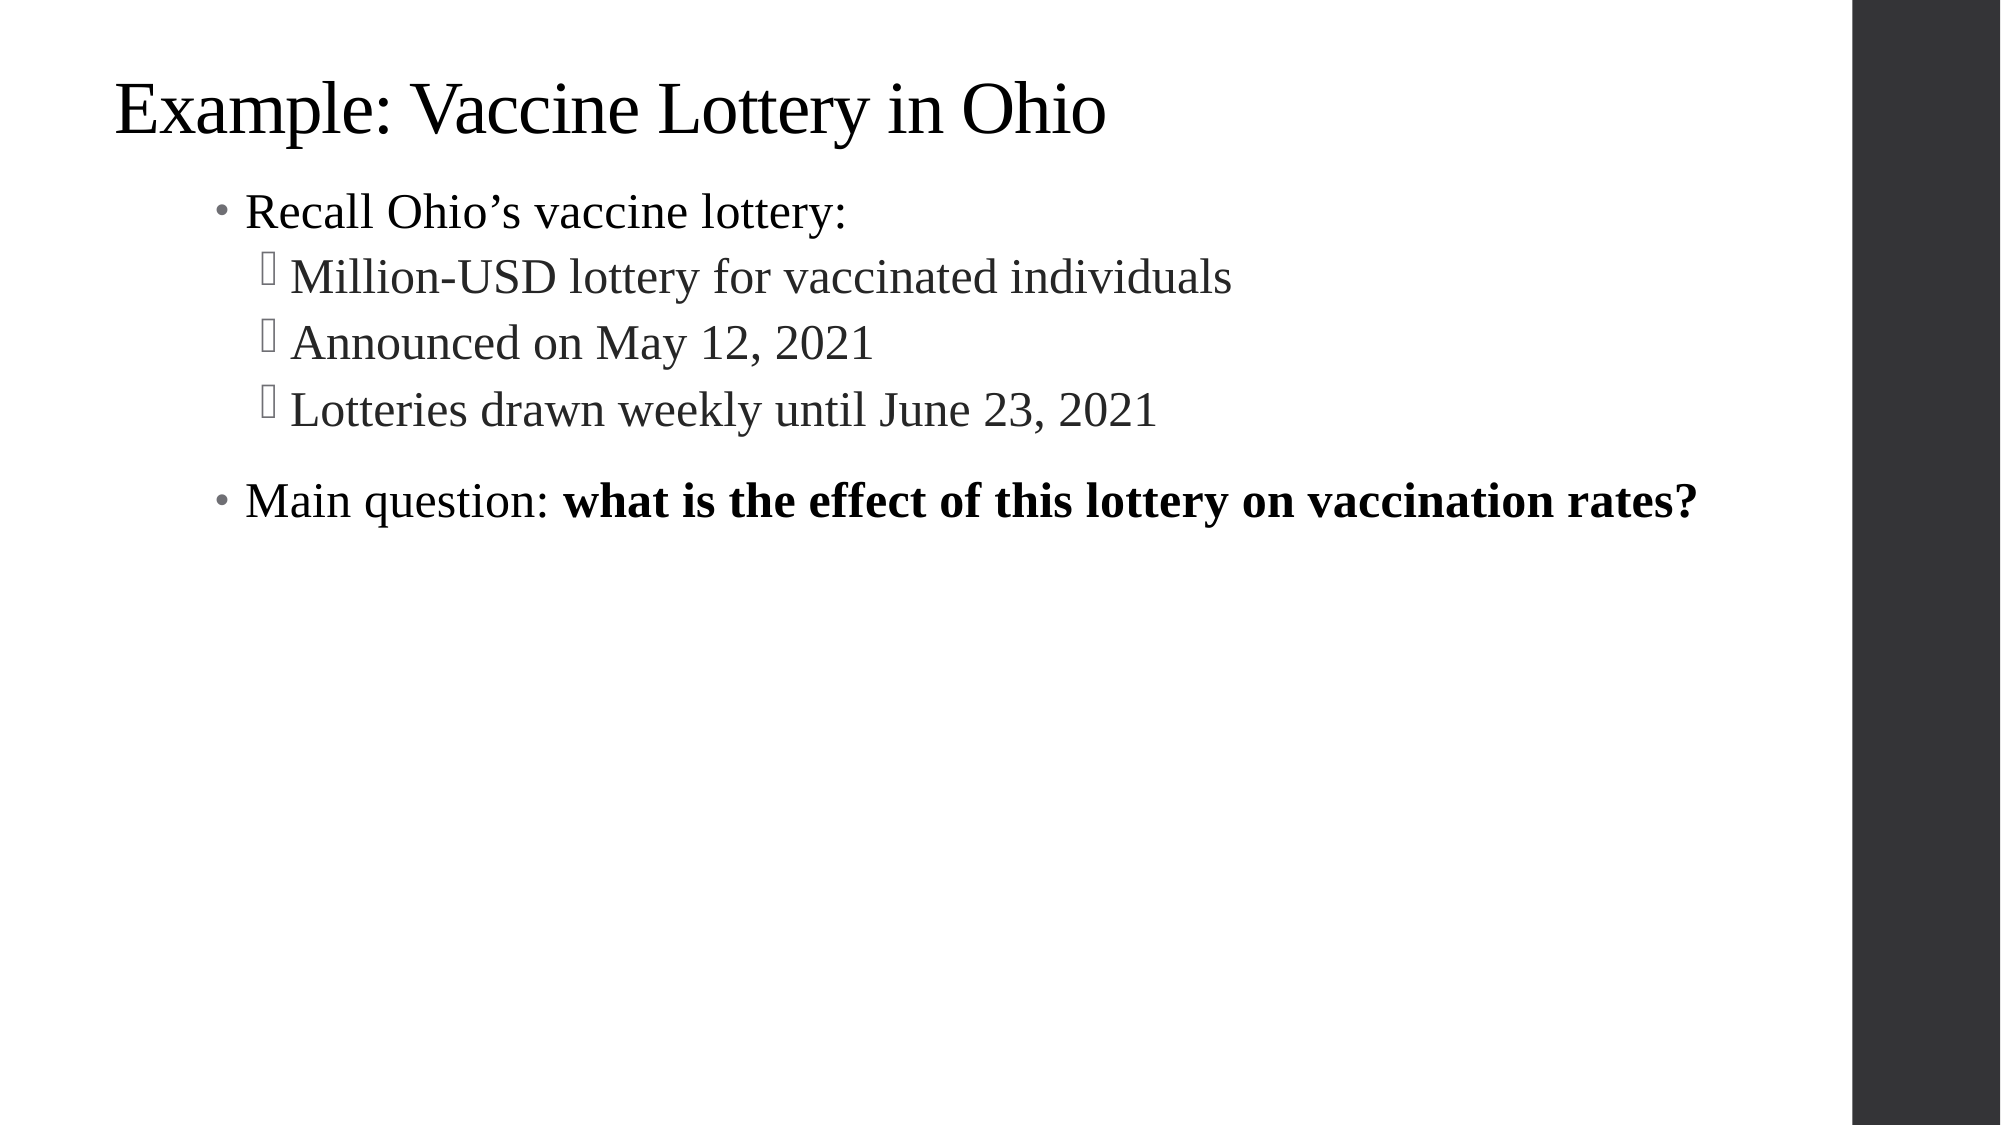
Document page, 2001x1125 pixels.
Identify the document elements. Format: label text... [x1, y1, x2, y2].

list Recall Ohio’s vaccine lottery: Million-USD lottery for vaccinated individuals Announced on May 12, 2021 Lotteries drawn weekly until June 23, 2021 Main question: what is the effect of this lottery on vaccination rates? [200, 174, 1743, 1019]
title Example: Vaccine Lottery in Ohio [99, 55, 1813, 158]
